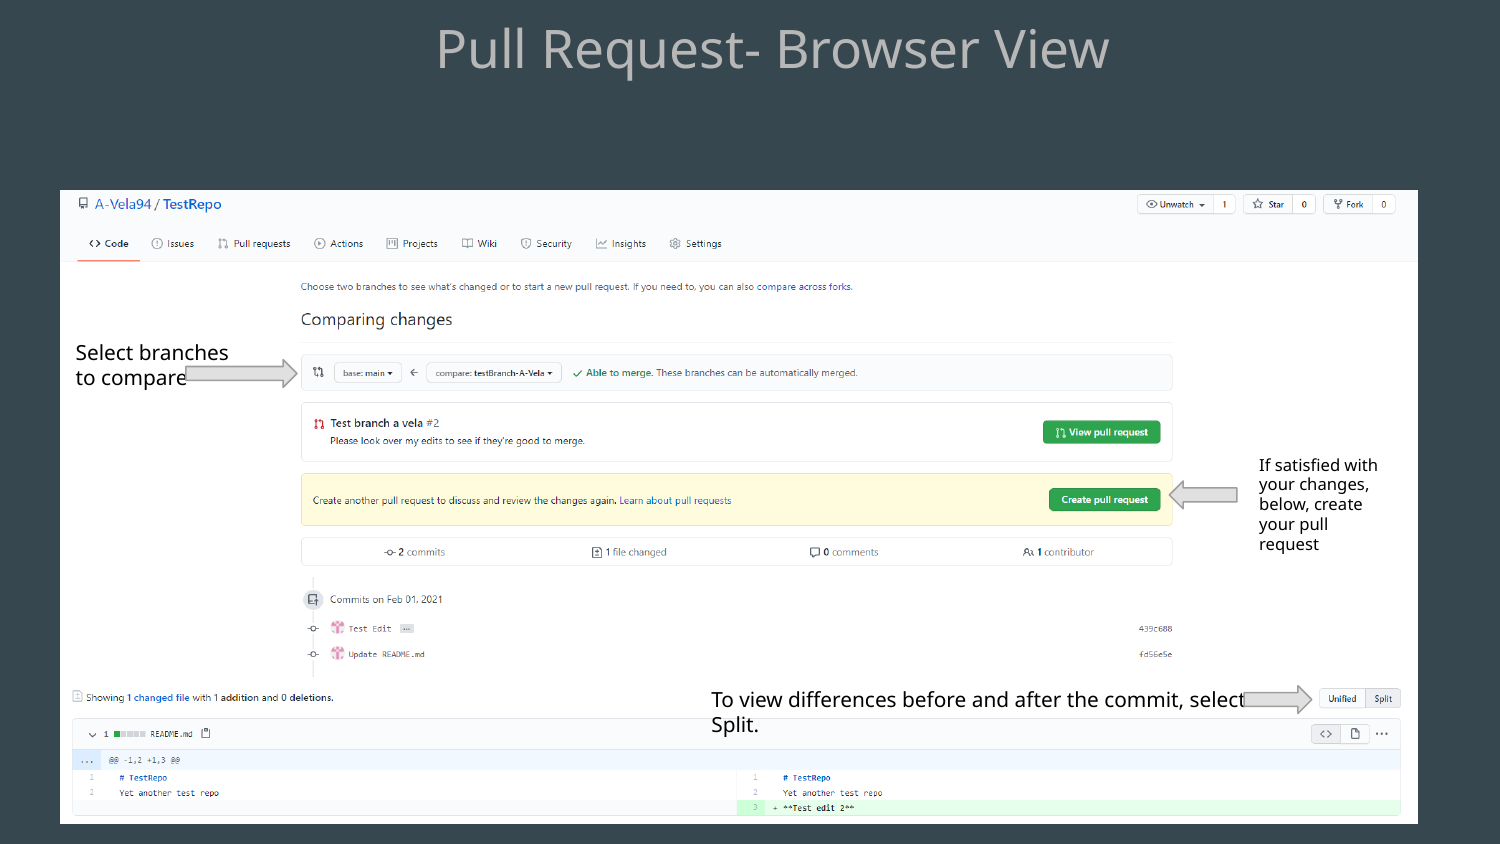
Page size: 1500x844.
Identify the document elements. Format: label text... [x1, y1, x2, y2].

title Pull Request- Browser View [74, 0, 1472, 94]
picture [60, 190, 1418, 824]
